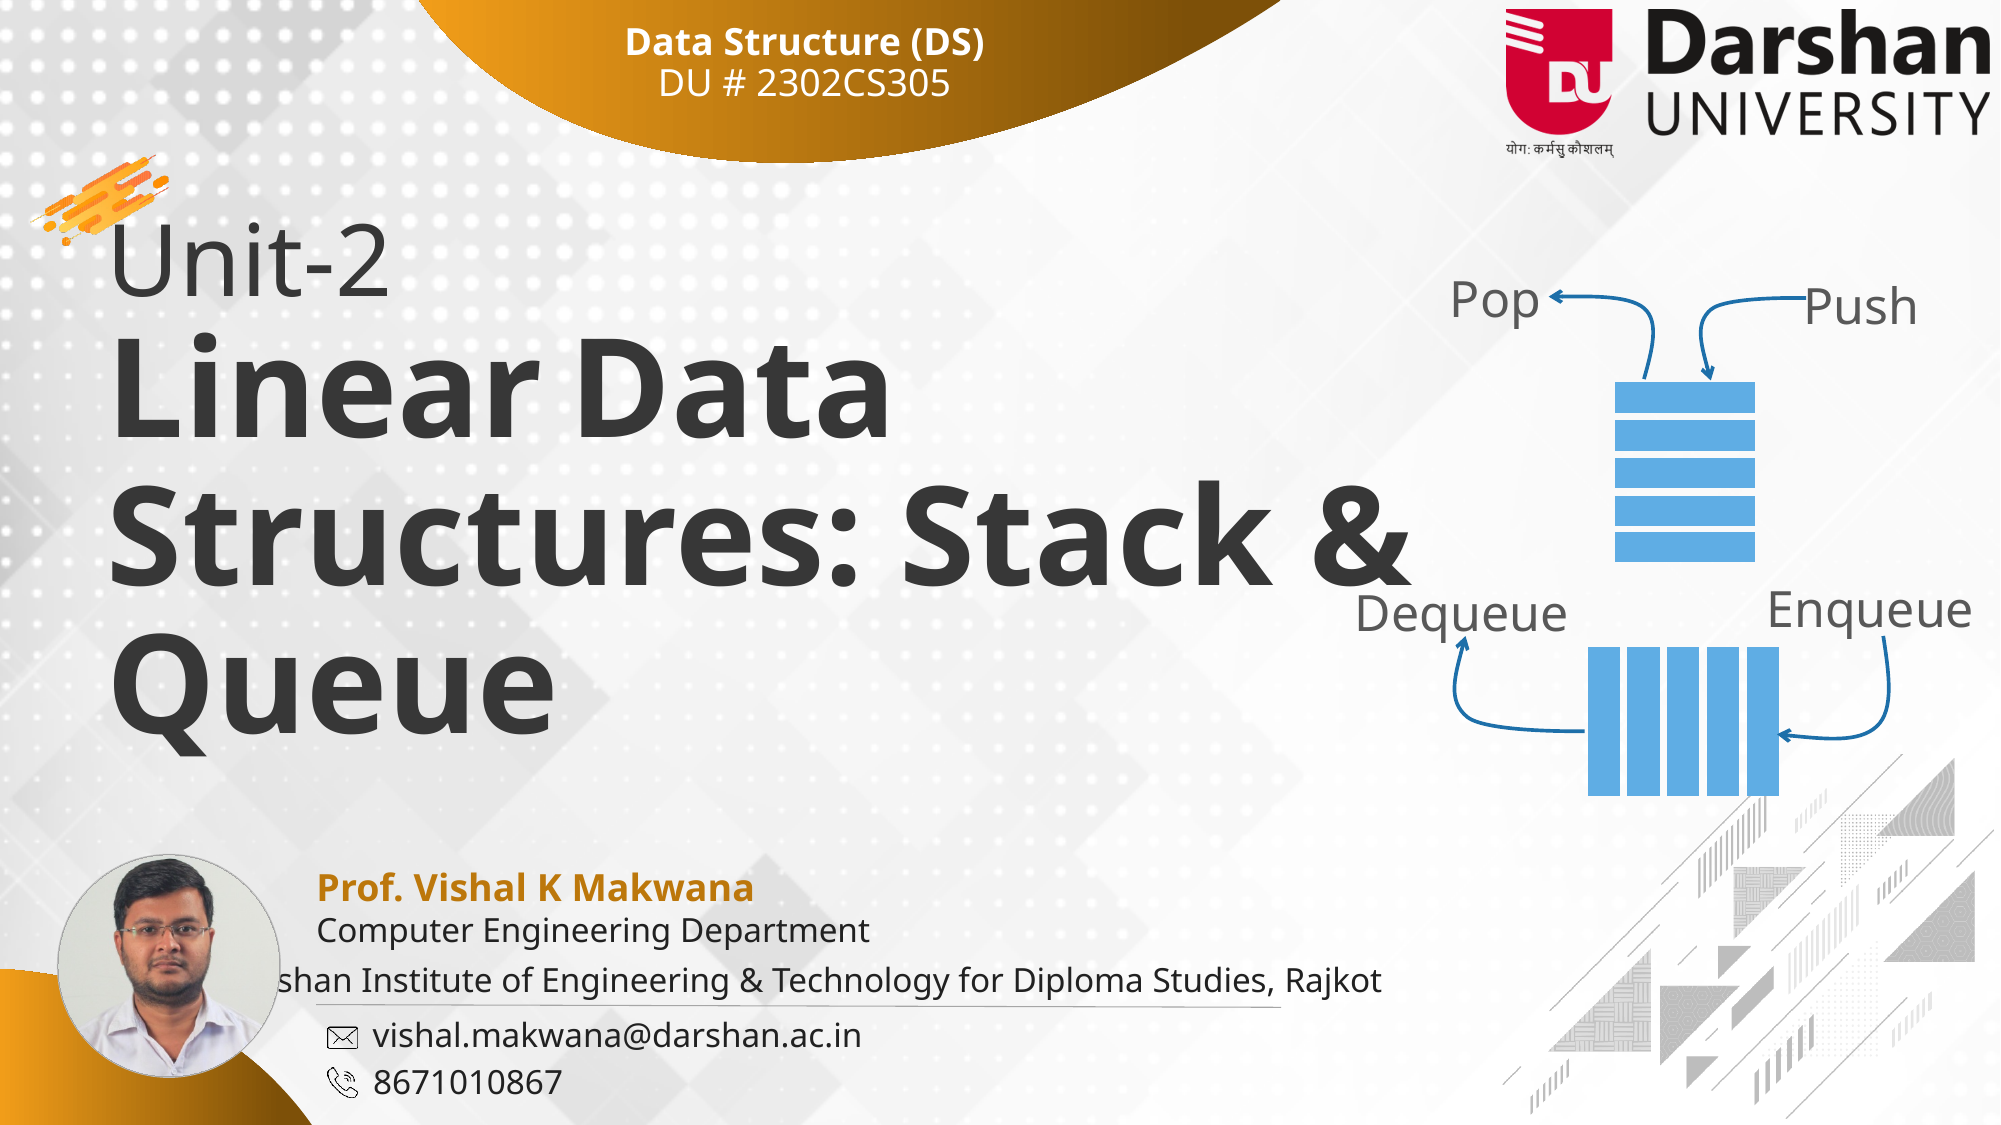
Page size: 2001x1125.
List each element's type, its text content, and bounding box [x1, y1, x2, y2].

picture [57, 854, 280, 1077]
picture [327, 1022, 357, 1053]
title Unit-2 Linear Data Structures: Stack & Queue [91, 203, 1434, 627]
picture [10, 137, 189, 265]
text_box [1448, 260, 1918, 562]
list vishal.makwana@darshan.ac.in [357, 1013, 971, 1061]
picture [1506, 8, 1990, 158]
list Data Structure (DS) DU # 2302CS305 [423, 3, 1186, 124]
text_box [1359, 569, 1948, 796]
picture [327, 1067, 358, 1098]
list Prof. Vishal K Makwana [301, 865, 1217, 913]
list 8671010867 [358, 1059, 972, 1108]
list Computer Engineering Department [301, 913, 915, 956]
